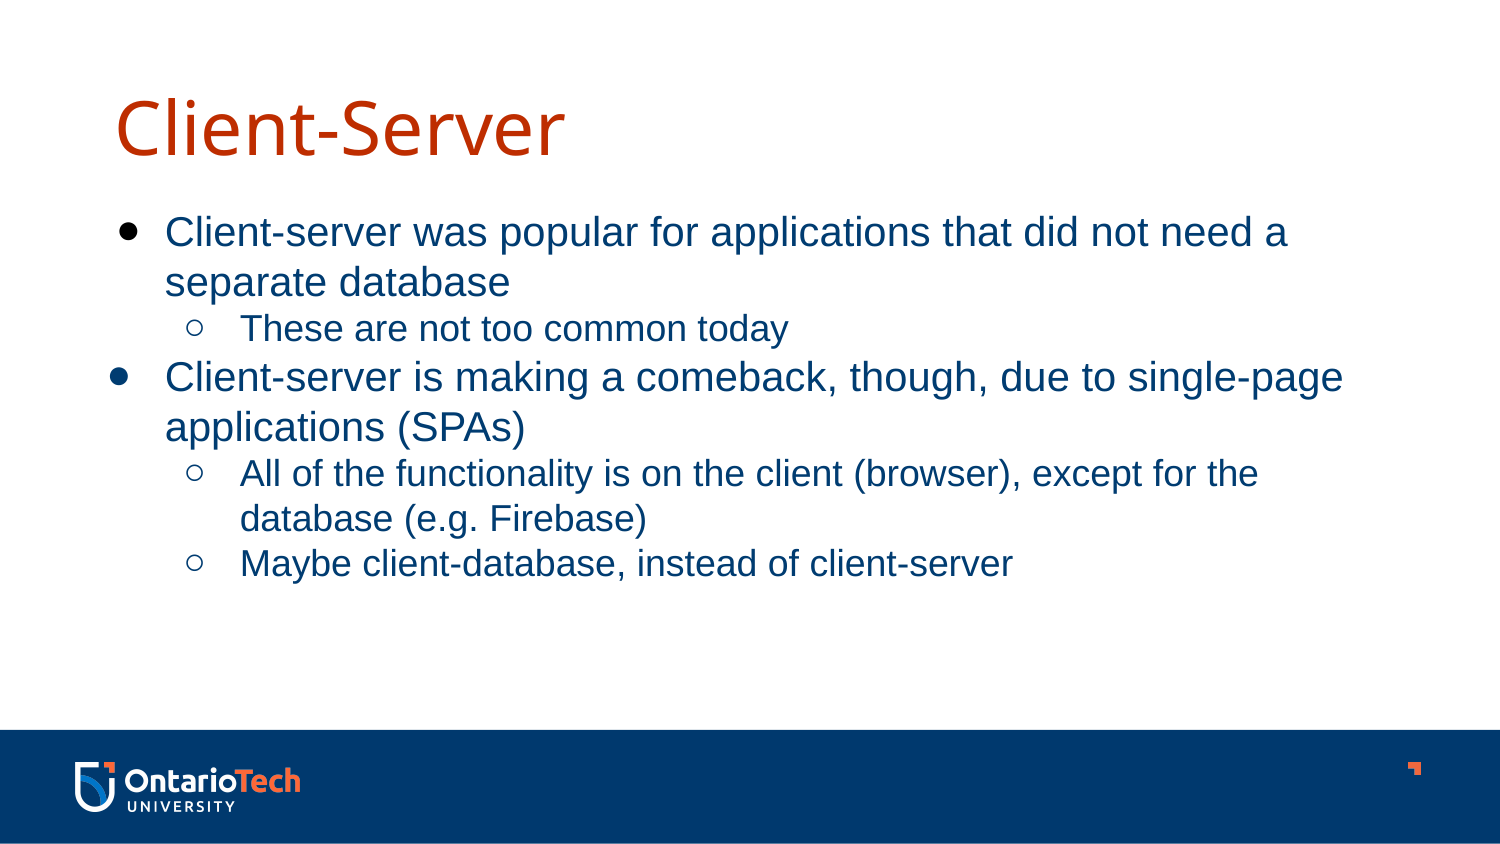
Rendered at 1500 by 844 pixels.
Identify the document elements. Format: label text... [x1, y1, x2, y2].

picture [1408, 762, 1421, 775]
text_box Client-Server [99, 37, 1375, 179]
text_box Client-server was popular for applications that did not need a separate database These are not too common today Client-server is making a comeback, though, due to single-page applications (SPAs) All of the functionality is on the client (browser), except for the database (e.g. Firebase) Maybe client-database, instead of client-server [74, 196, 1425, 686]
picture [75, 762, 300, 812]
